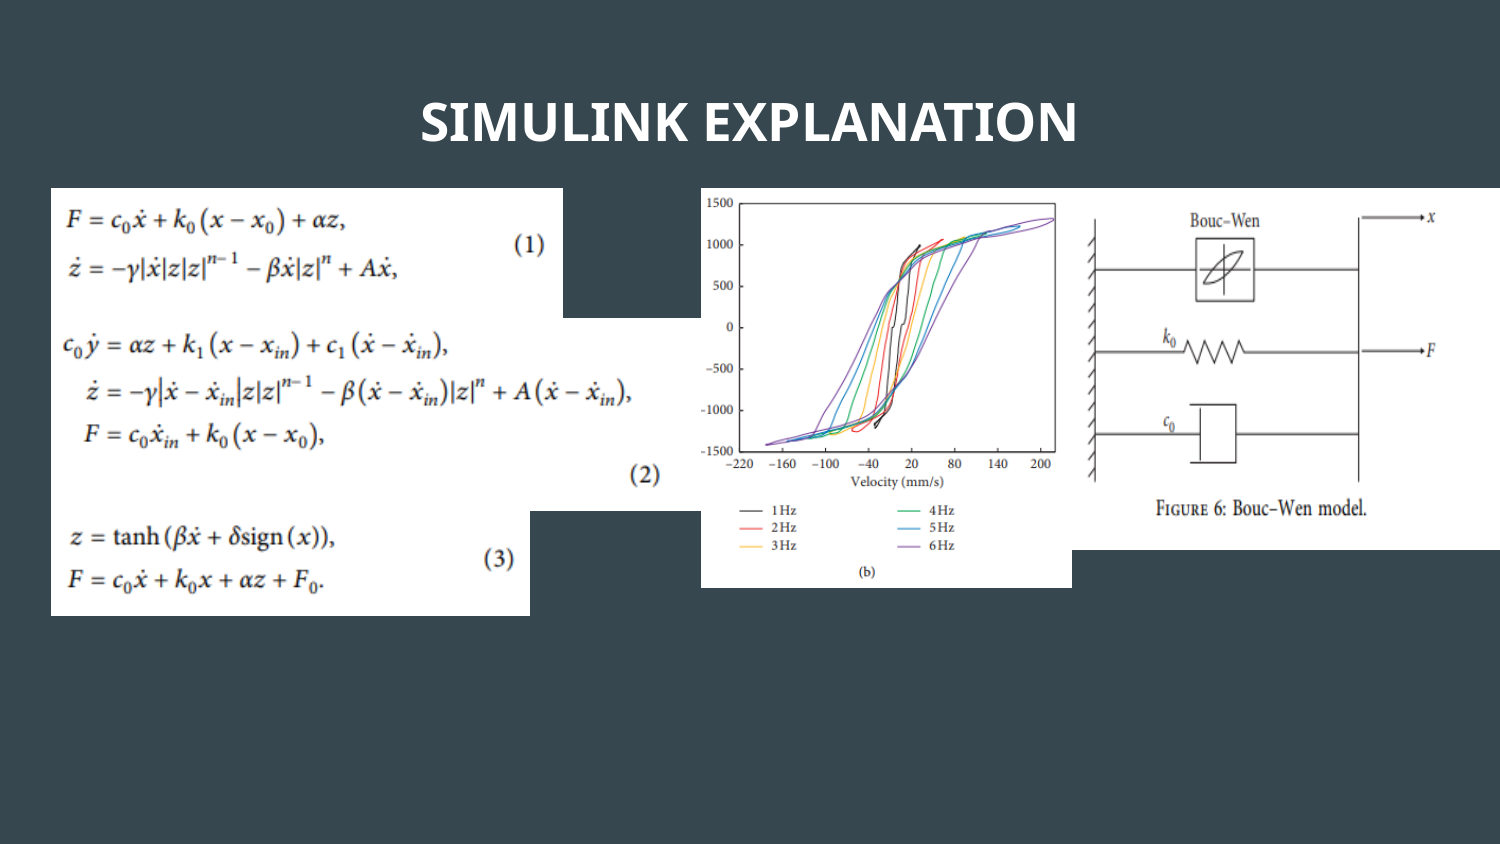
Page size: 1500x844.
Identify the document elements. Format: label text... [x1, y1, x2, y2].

picture [50, 188, 1500, 616]
title SIMULINK EXPLANATION [51, 72, 1449, 167]
